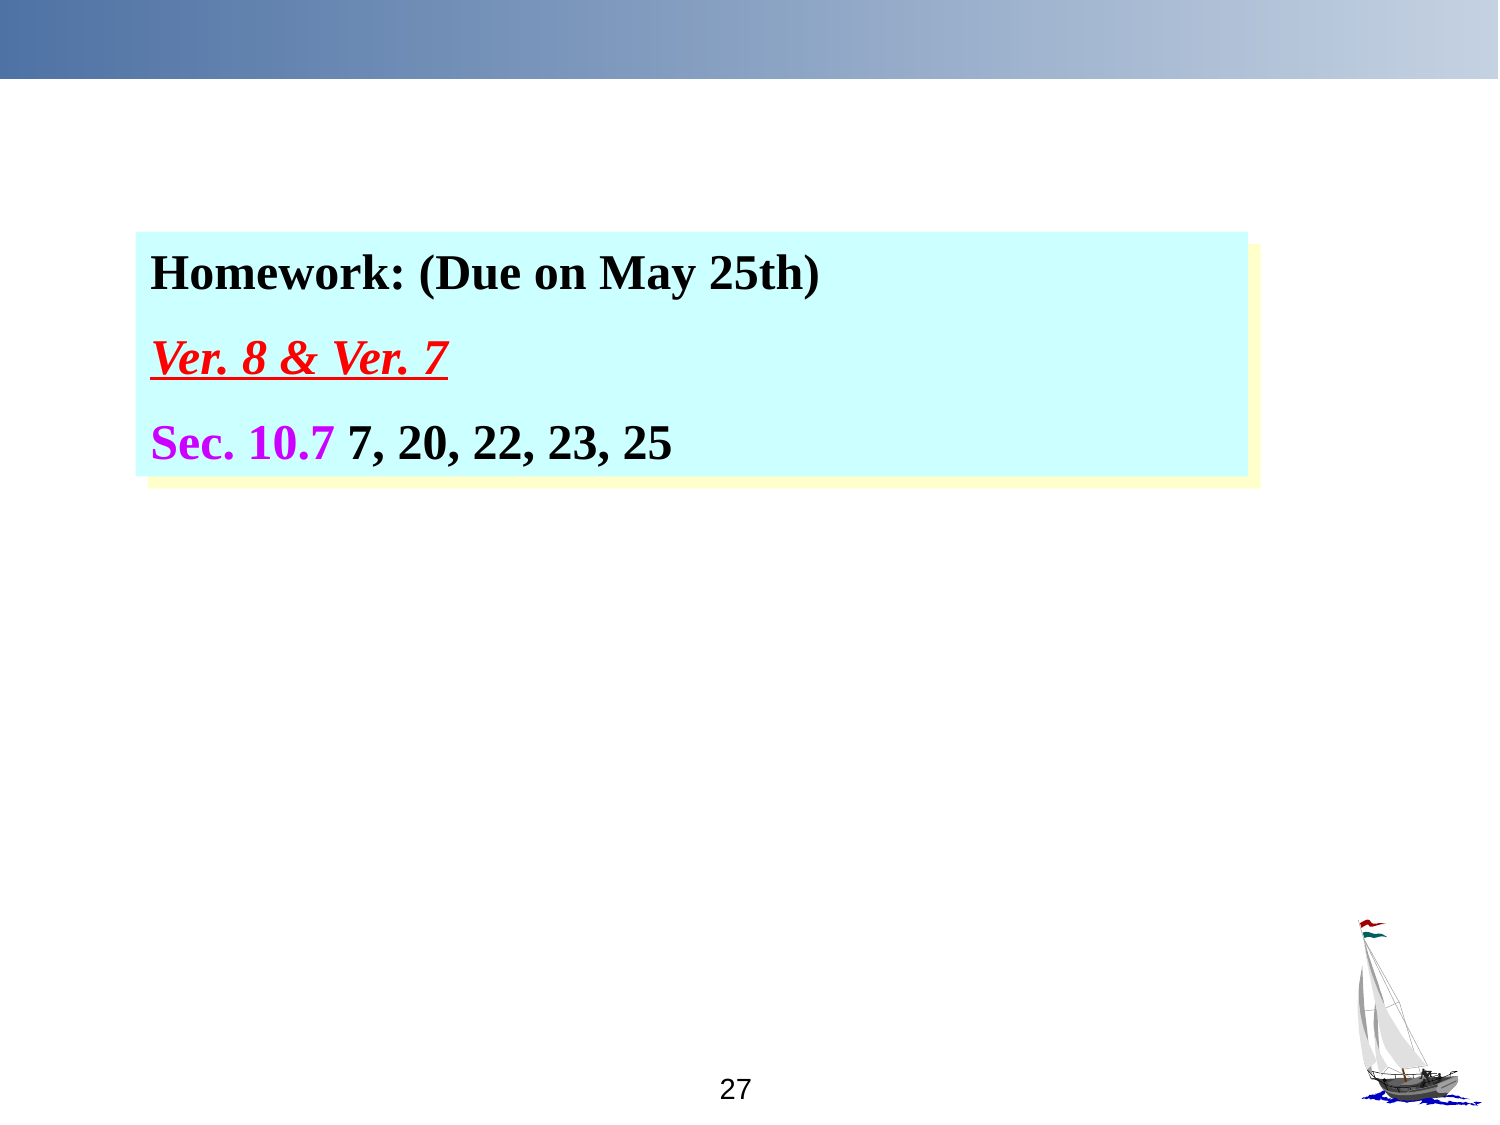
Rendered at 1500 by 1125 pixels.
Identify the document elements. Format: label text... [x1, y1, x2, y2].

picture [0, 0, 1500, 79]
slide_number 27 [666, 1049, 768, 1125]
text_box Homework: (Due on May 25th) Ver. 8 & Ver. 7 Sec. 10.7 7, 20, 22, 23, 25 [135, 231, 1249, 477]
